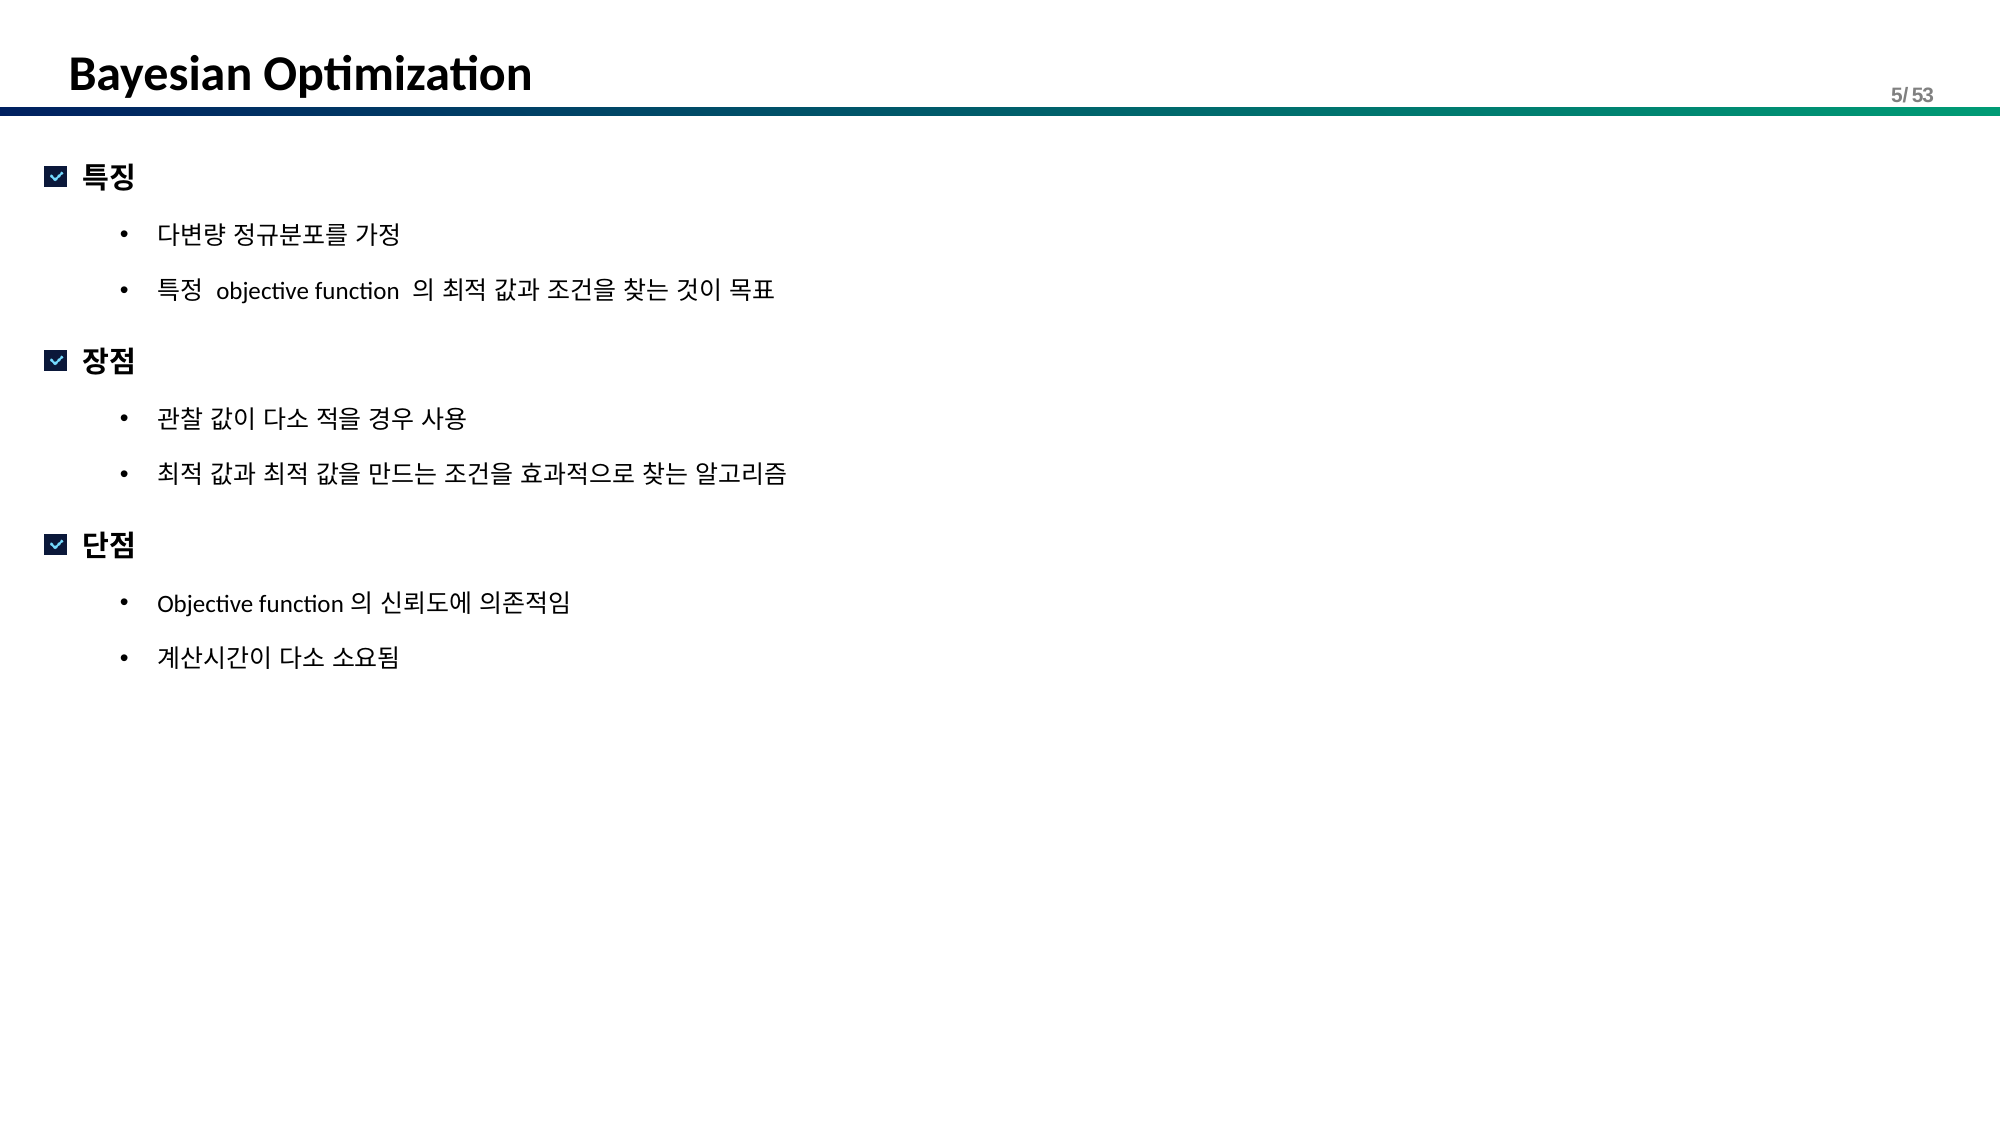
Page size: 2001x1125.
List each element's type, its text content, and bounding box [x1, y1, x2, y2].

picture [44, 166, 66, 187]
list 특징 다변량 정규분포를 가정 특정 objective function 의 최적 값과 조건을 찾는 것이 목표 장점 관찰 값이 다소 적을 경우 사용 최적 값과 최적 값을 만드는 조건을 효과적으로 찾는 알고리즘 단점 Objective function의 신뢰도에 의존적임 계산시간이 다소 소요됨 [29, 134, 1971, 1096]
picture [44, 534, 66, 555]
picture [44, 350, 66, 371]
title Bayesian Optimization [53, 29, 1647, 119]
